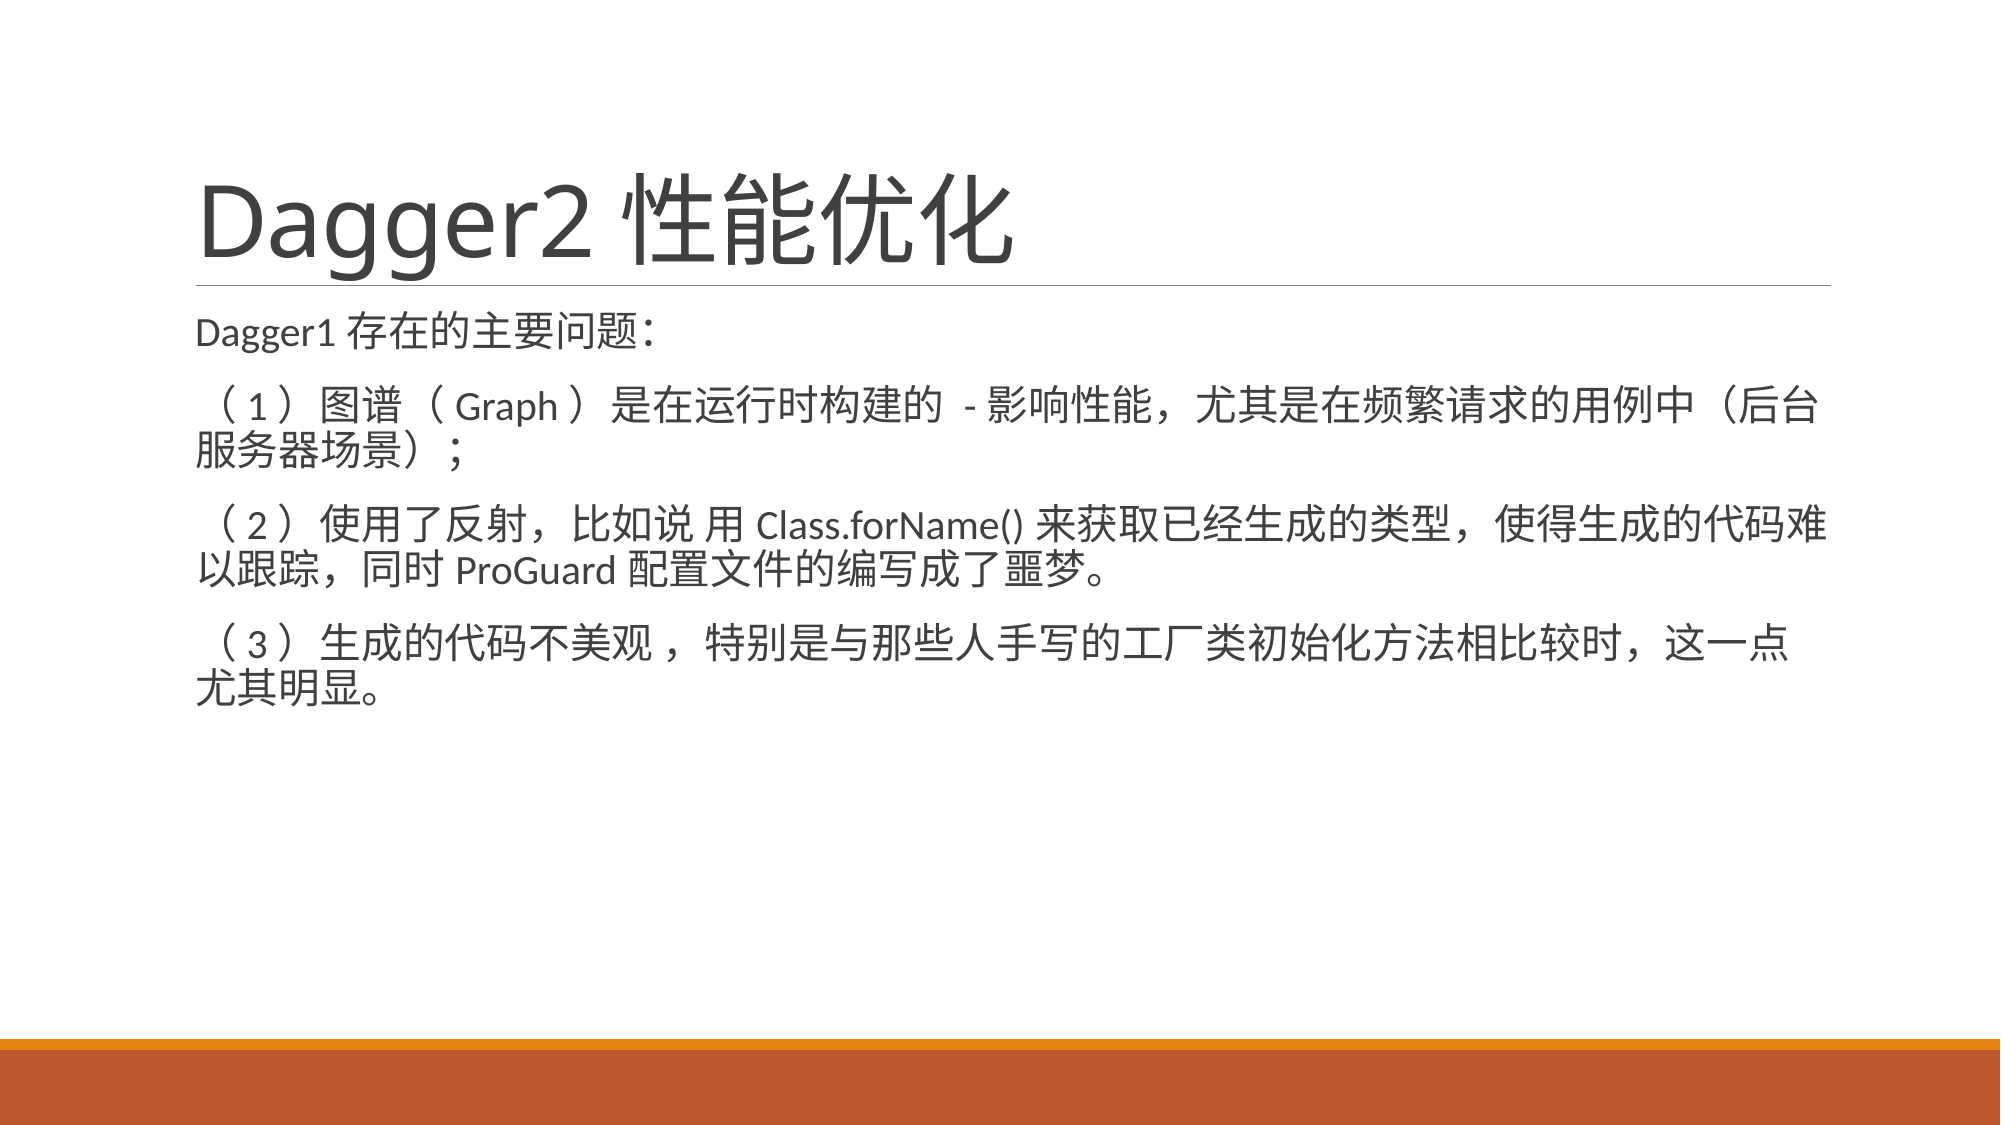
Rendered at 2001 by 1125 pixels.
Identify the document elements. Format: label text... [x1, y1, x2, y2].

title Dagger2性能优化 [180, 47, 1830, 285]
list Dagger1存在的主要问题： （1）图谱（Graph）是在运行时构建的 -影响性能，尤其是在频繁请求的用例中（后台服务器场景）； （2）使用了反射，比如说 用Class.forName()来获取已经生成的类型，使得生成的代码难以跟踪，同时ProGuard配置文件的编写成了噩梦。 （3）生成的代码不美观 ，特别是与那些人手写的工厂类初始化方法相比较时，这一点尤其明显。 [180, 302, 1830, 963]
